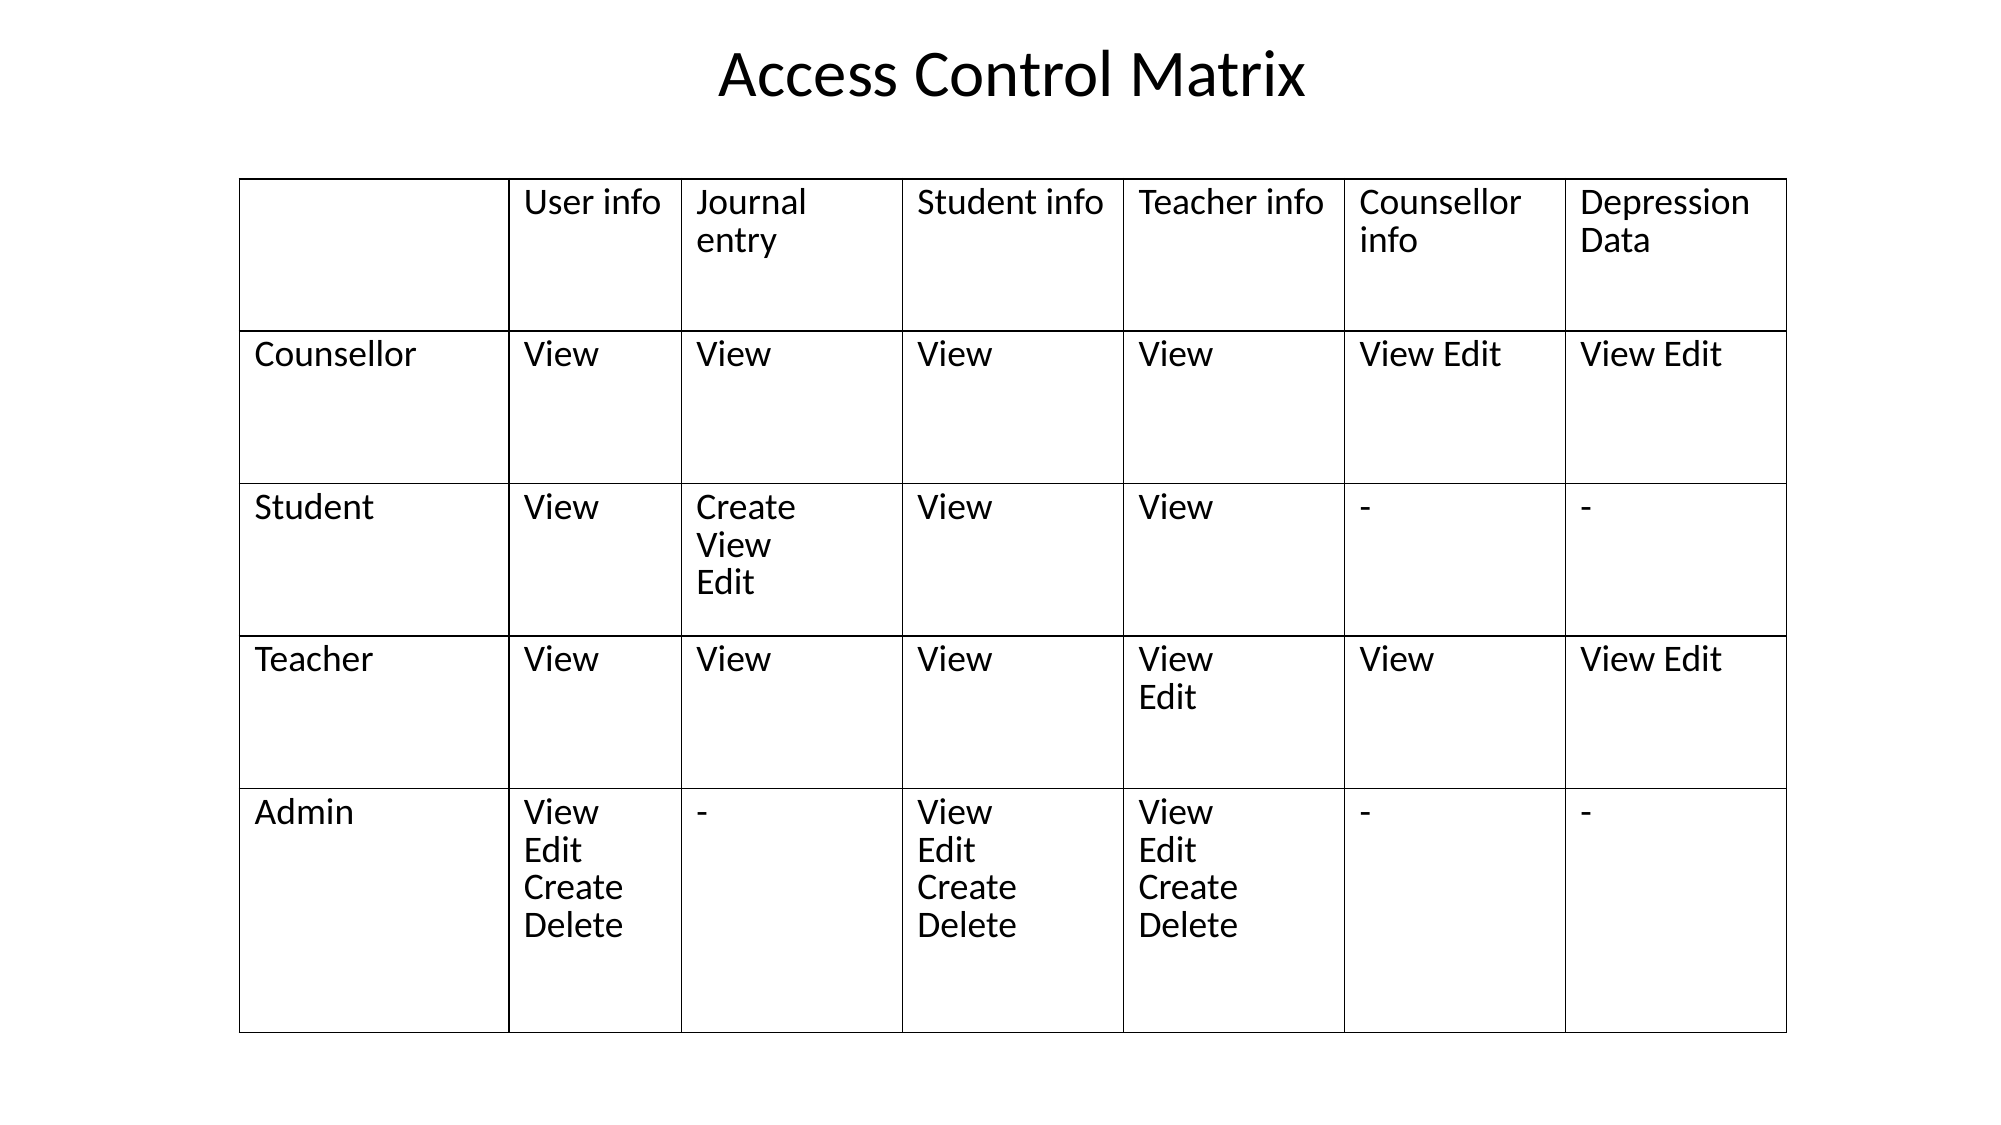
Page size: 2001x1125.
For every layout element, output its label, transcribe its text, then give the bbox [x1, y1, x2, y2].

table_cell View Edit Create Delete [510, 789, 681, 1032]
table_header User info [510, 180, 681, 330]
table_cell View Edit Create Delete [903, 789, 1123, 1032]
table_cell Create View Edit [682, 484, 902, 635]
table_cell View [682, 637, 902, 788]
table_cell View [510, 332, 681, 483]
table_cell View [1124, 484, 1344, 635]
table_cell Teacher [240, 637, 508, 788]
table_cell View [510, 637, 681, 788]
table_cell View [1345, 637, 1565, 788]
table_cell View Edit [1566, 332, 1786, 483]
table_cell View [903, 637, 1123, 788]
table_cell View Edit [1124, 637, 1344, 788]
table_cell View Edit [1345, 332, 1565, 483]
table_header Journal entry [682, 180, 902, 330]
table_cell View [510, 484, 681, 635]
table_cell - [1566, 484, 1786, 635]
table_cell - [1345, 789, 1565, 1032]
table_cell View Edit [1566, 637, 1786, 788]
table_cell Student [240, 484, 508, 635]
table_header Teacher info [1124, 180, 1344, 330]
table_header [240, 180, 508, 330]
table_header Counsellor info [1345, 180, 1565, 330]
table_cell View [903, 332, 1123, 483]
table_cell View [903, 484, 1123, 635]
table_cell - [682, 789, 902, 1032]
table_header Student info [903, 180, 1123, 330]
table_cell - [1566, 789, 1786, 1032]
table_cell View Edit Create Delete [1124, 789, 1344, 1032]
table_cell View [682, 332, 902, 483]
table_cell View [1124, 332, 1344, 483]
table_header Depression Data [1566, 180, 1786, 330]
table_cell Counsellor [240, 332, 508, 483]
table_cell - [1345, 484, 1565, 635]
table_cell Admin [240, 789, 508, 1032]
text_box Access Control Matrix [703, 22, 1323, 118]
